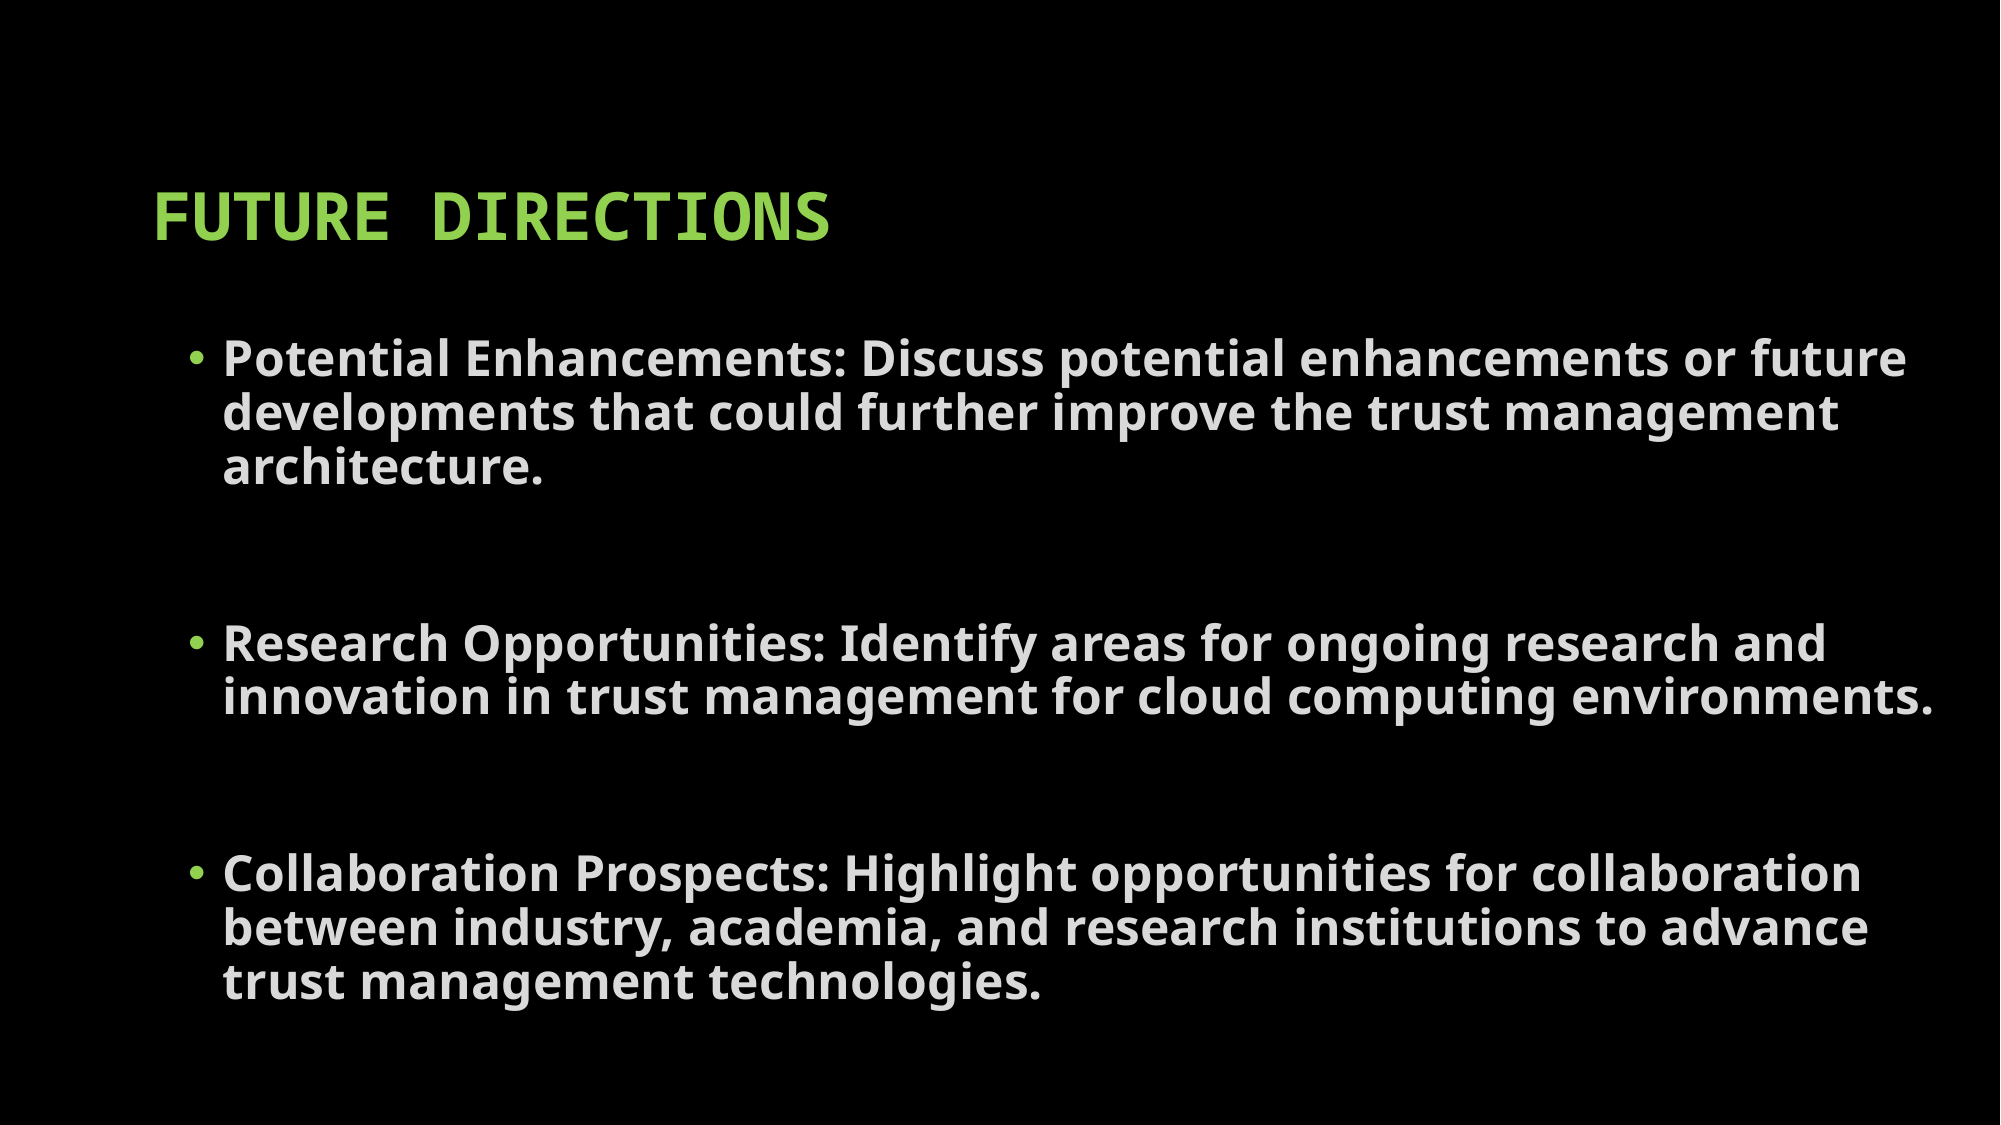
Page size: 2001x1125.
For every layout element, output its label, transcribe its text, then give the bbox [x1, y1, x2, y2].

title FUTURE DIRECTIONS [137, 75, 1638, 263]
list Potential Enhancements: Discuss potential enhancements or future developments that could further improve the trust management architecture. Research Opportunities: Identify areas for ongoing research and innovation in trust management for cloud computing environments. Collaboration Prospects: Highlight opportunities for collaboration between industry, academia, and research institutions to advance trust management technologies. [173, 326, 1981, 1027]
